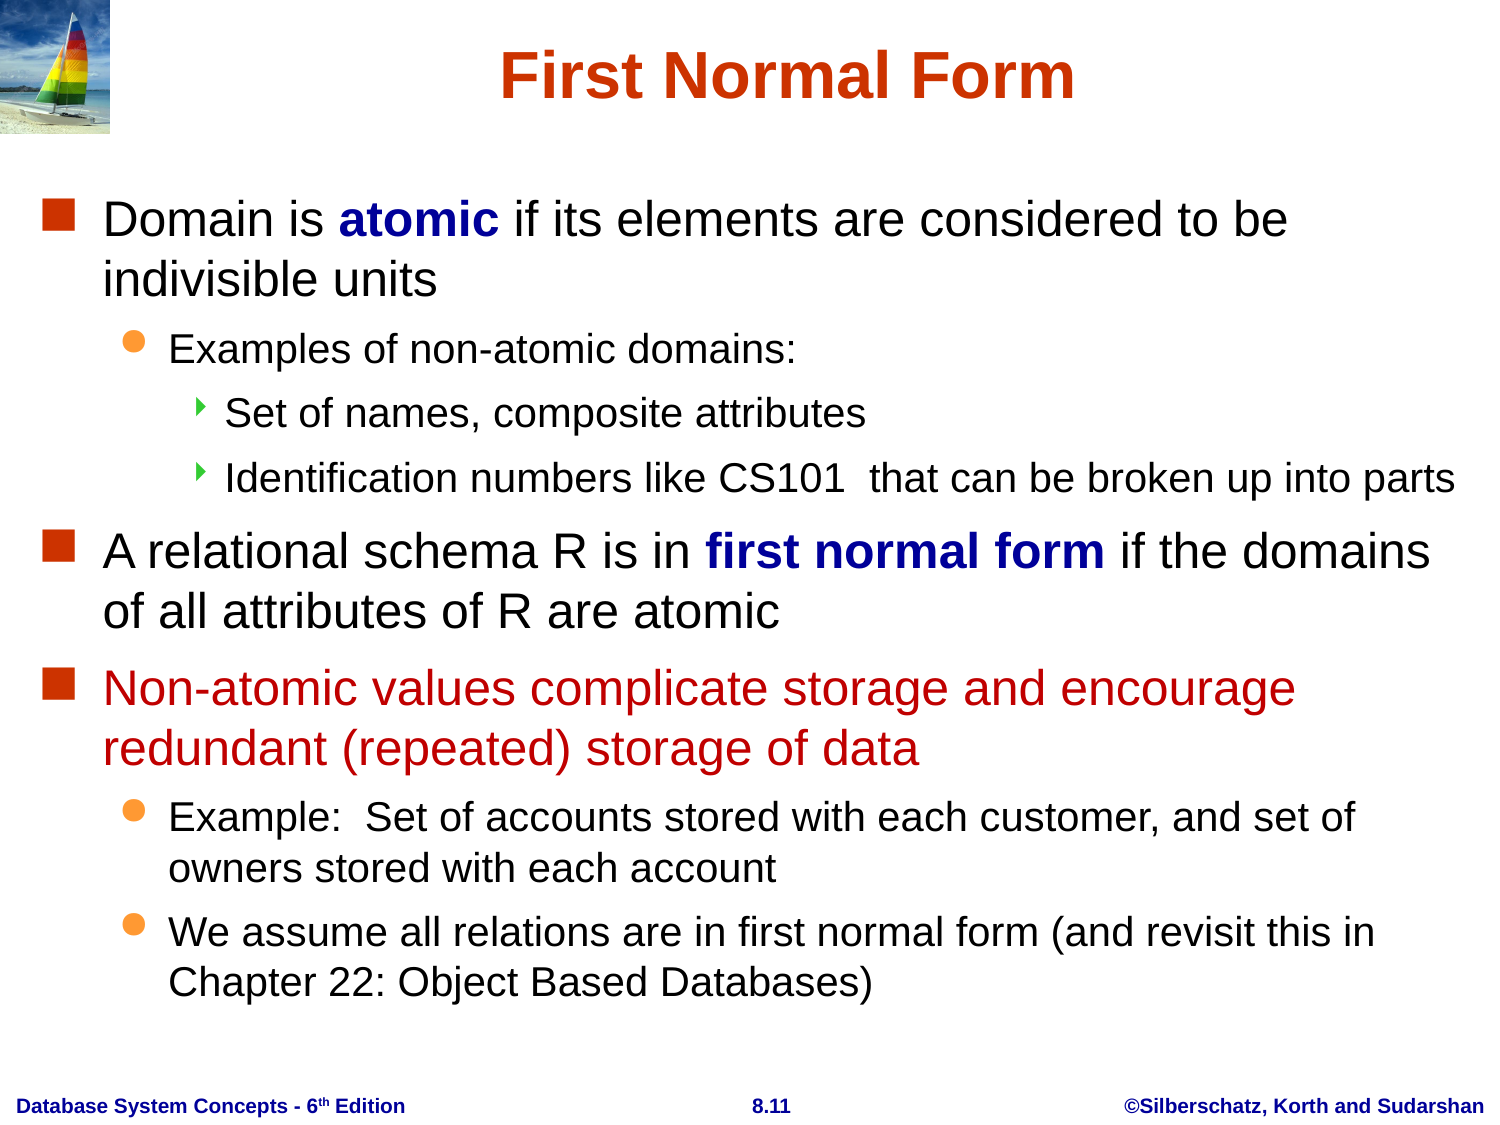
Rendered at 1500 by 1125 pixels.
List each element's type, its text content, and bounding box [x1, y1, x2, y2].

title First Normal Form [126, 19, 1451, 120]
list Domain is atomic if its elements are considered to be indivisible units Examples of non-atomic domains: Set of names, composite attributes Identification numbers like CS101 that can be broken up into parts A relational schema R is in first normal form if the domains of all attributes of R are atomic Non-atomic values complicate storage and encourage redundant (repeated) storage of data Example: Set of accounts stored with each customer, and set of owners stored with each account We assume all relations are in first normal form (and revisit this in Chapter 22: Object Based Databases) [30, 179, 1484, 1032]
picture [0, 0, 110, 134]
